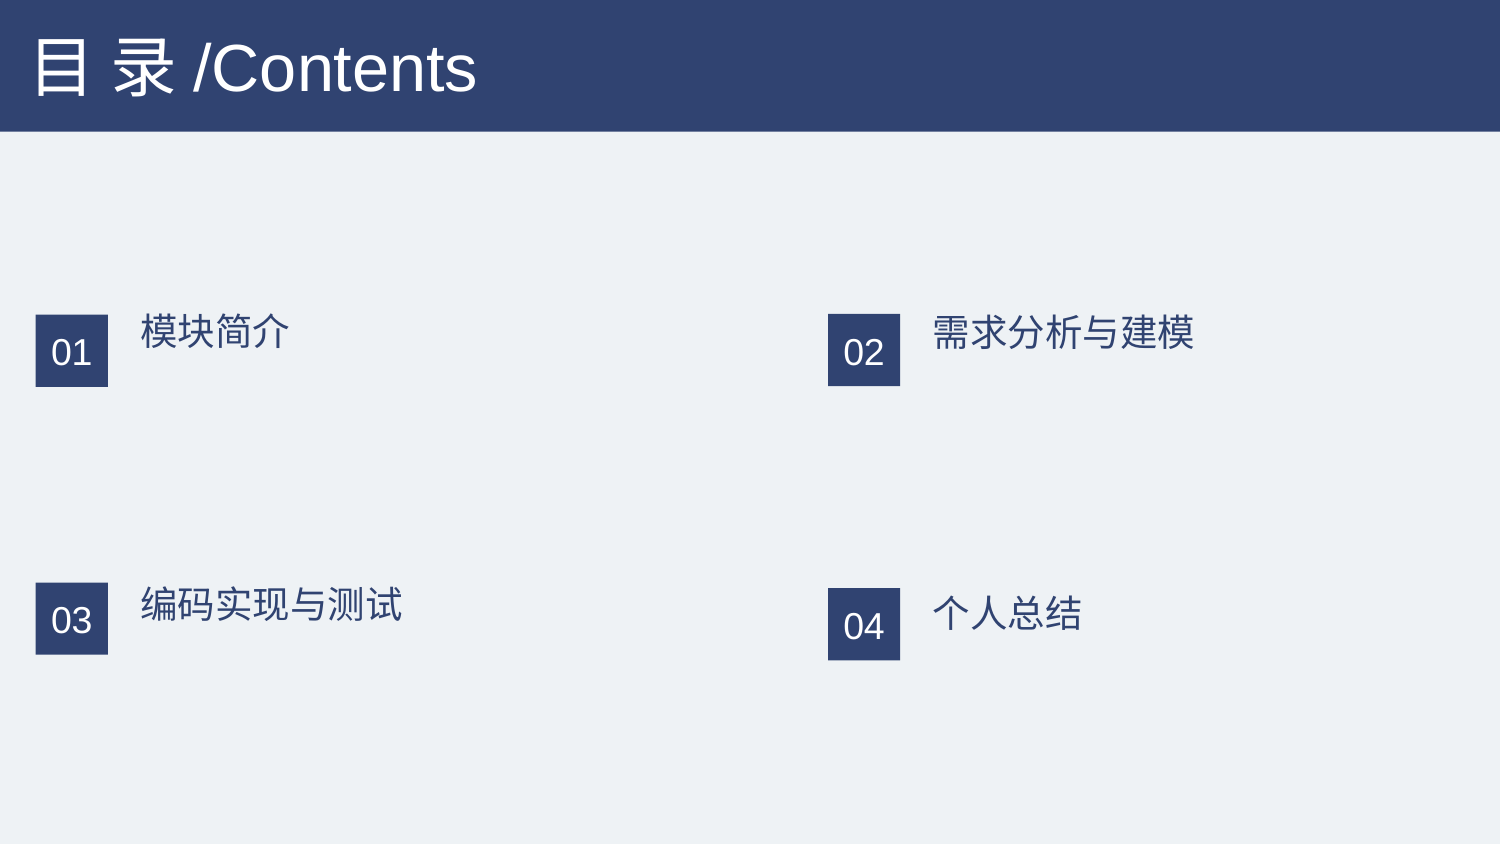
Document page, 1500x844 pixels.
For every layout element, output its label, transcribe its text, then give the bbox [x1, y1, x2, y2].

text_box 模块简介 [125, 300, 306, 361]
text_box 目 录/Contents [14, 17, 494, 113]
text_box 编码实现与测试 [125, 573, 418, 634]
text_box [0, 0, 1500, 133]
text_box 02 [827, 313, 901, 387]
text_box 04 [827, 587, 901, 661]
text_box 需求分析与建模 [917, 301, 1211, 362]
text_box 01 [35, 314, 109, 388]
text_box 03 [35, 582, 109, 656]
text_box 个人总结 [917, 582, 1098, 643]
